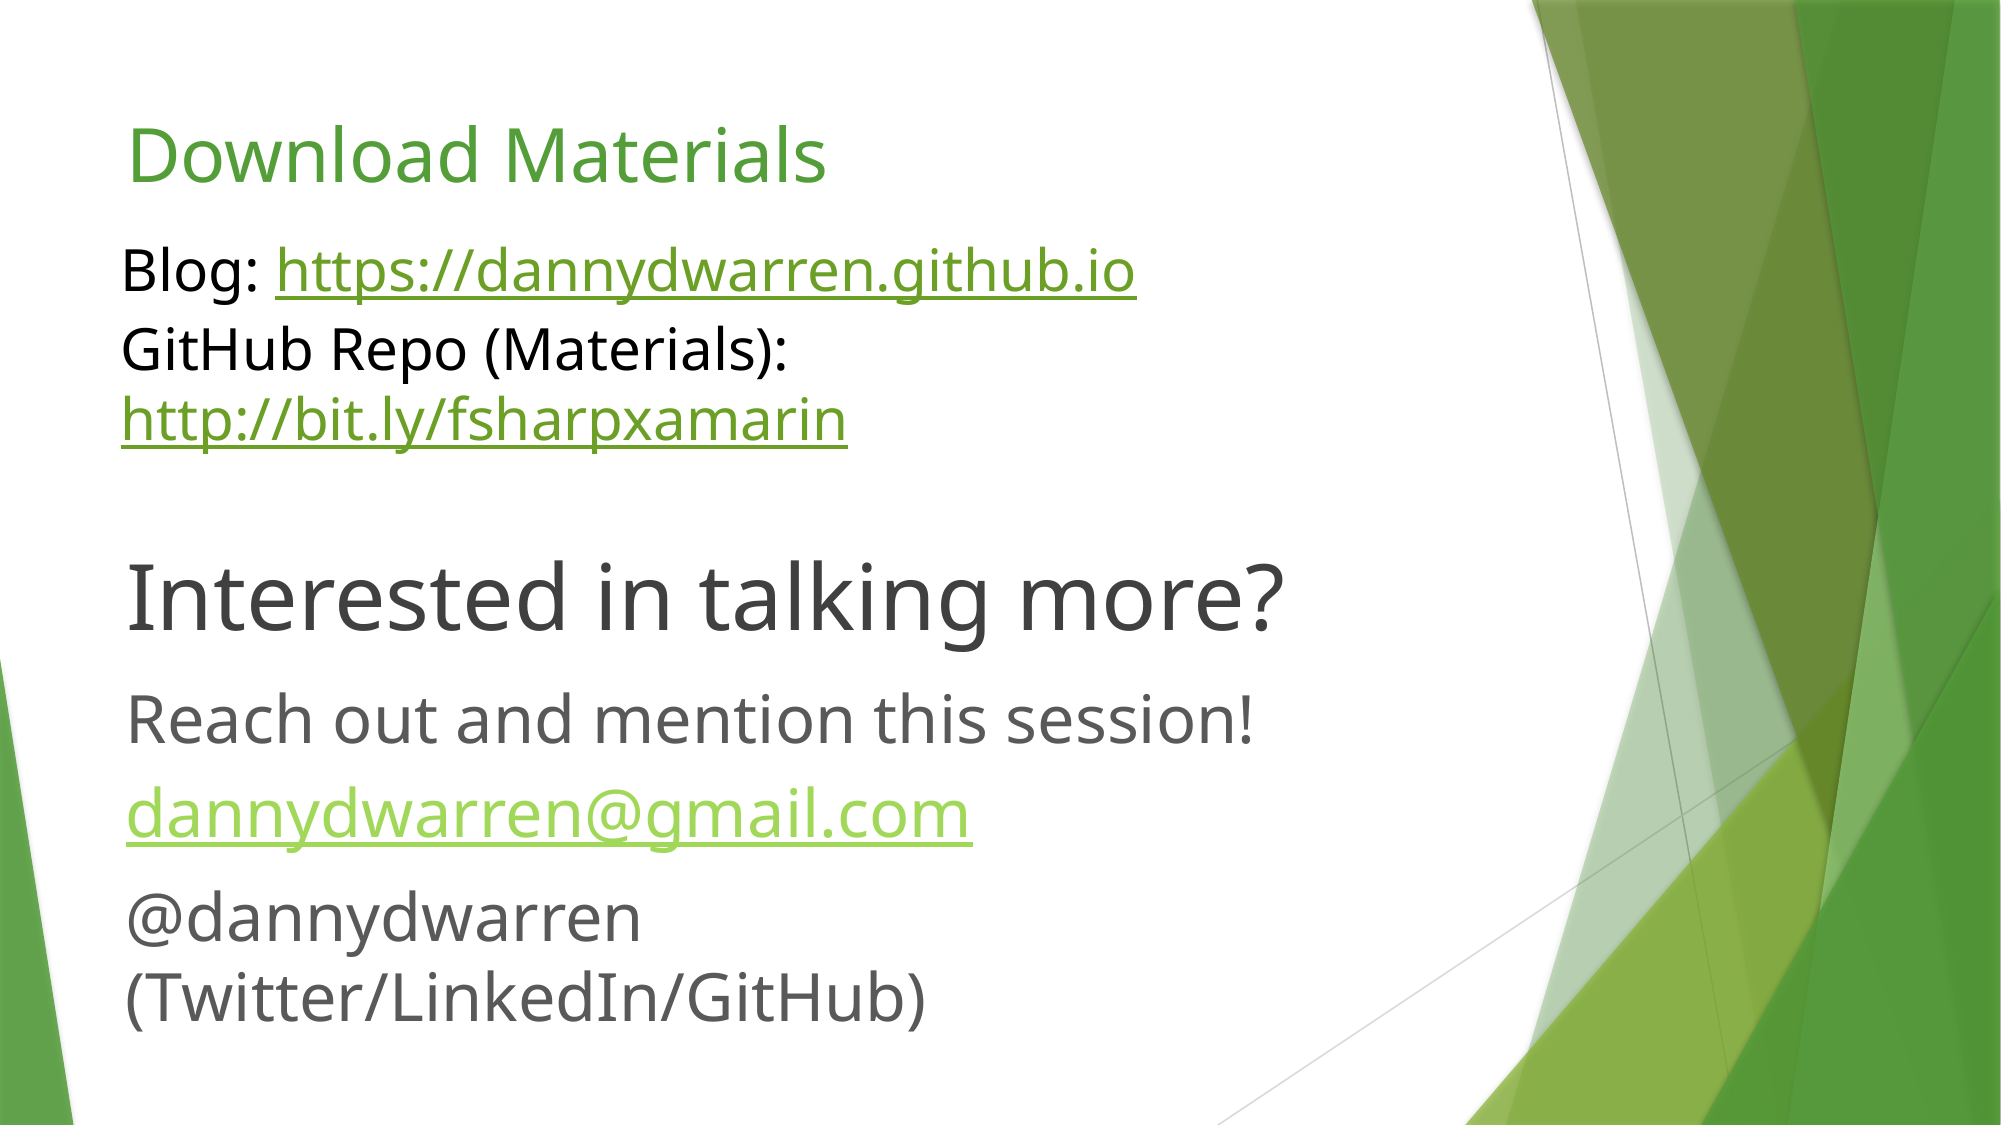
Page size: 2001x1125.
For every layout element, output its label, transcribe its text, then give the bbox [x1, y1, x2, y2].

text_box Interested in talking more? [111, 500, 1461, 688]
text_box Reach out and mention this session! dannydwarren@gmail.com @dannydwarren (Twitter/LinkedIn/GitHub) [111, 669, 1437, 1125]
text_box Blog: https://dannydwarren.github.io GitHub Repo (Materials): http://bit.ly/fsharpxamarin [105, 225, 1167, 469]
title Download Materials [111, 99, 1522, 317]
